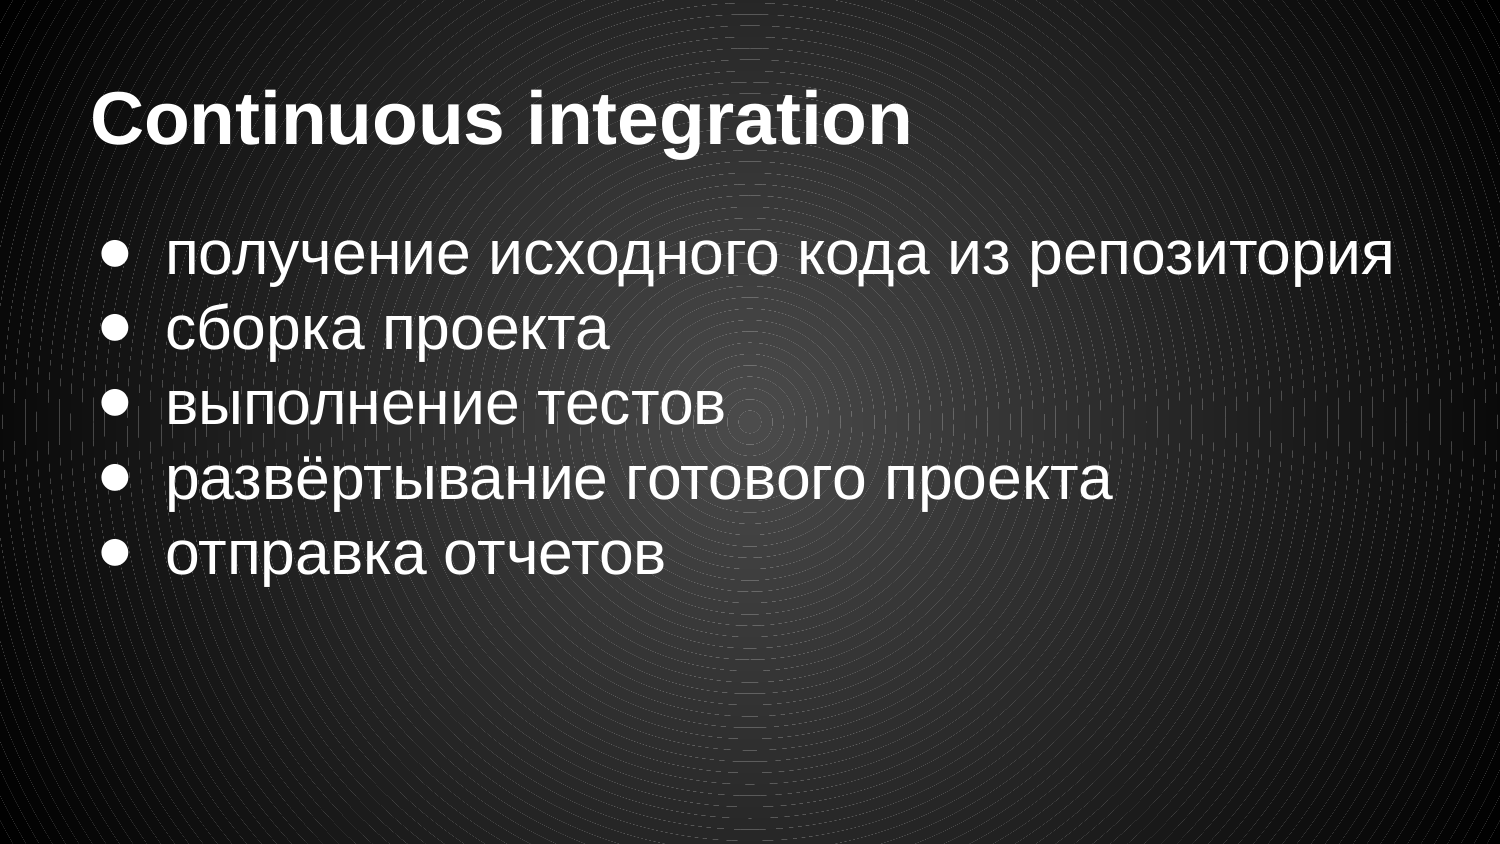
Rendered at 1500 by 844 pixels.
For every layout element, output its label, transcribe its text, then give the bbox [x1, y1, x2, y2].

list получение исходного кода из репозитория сборка проекта выполнение тестов развёртывание готового проекта отправка отчетов [75, 196, 1425, 808]
title Continuous integration [75, 33, 1425, 175]
